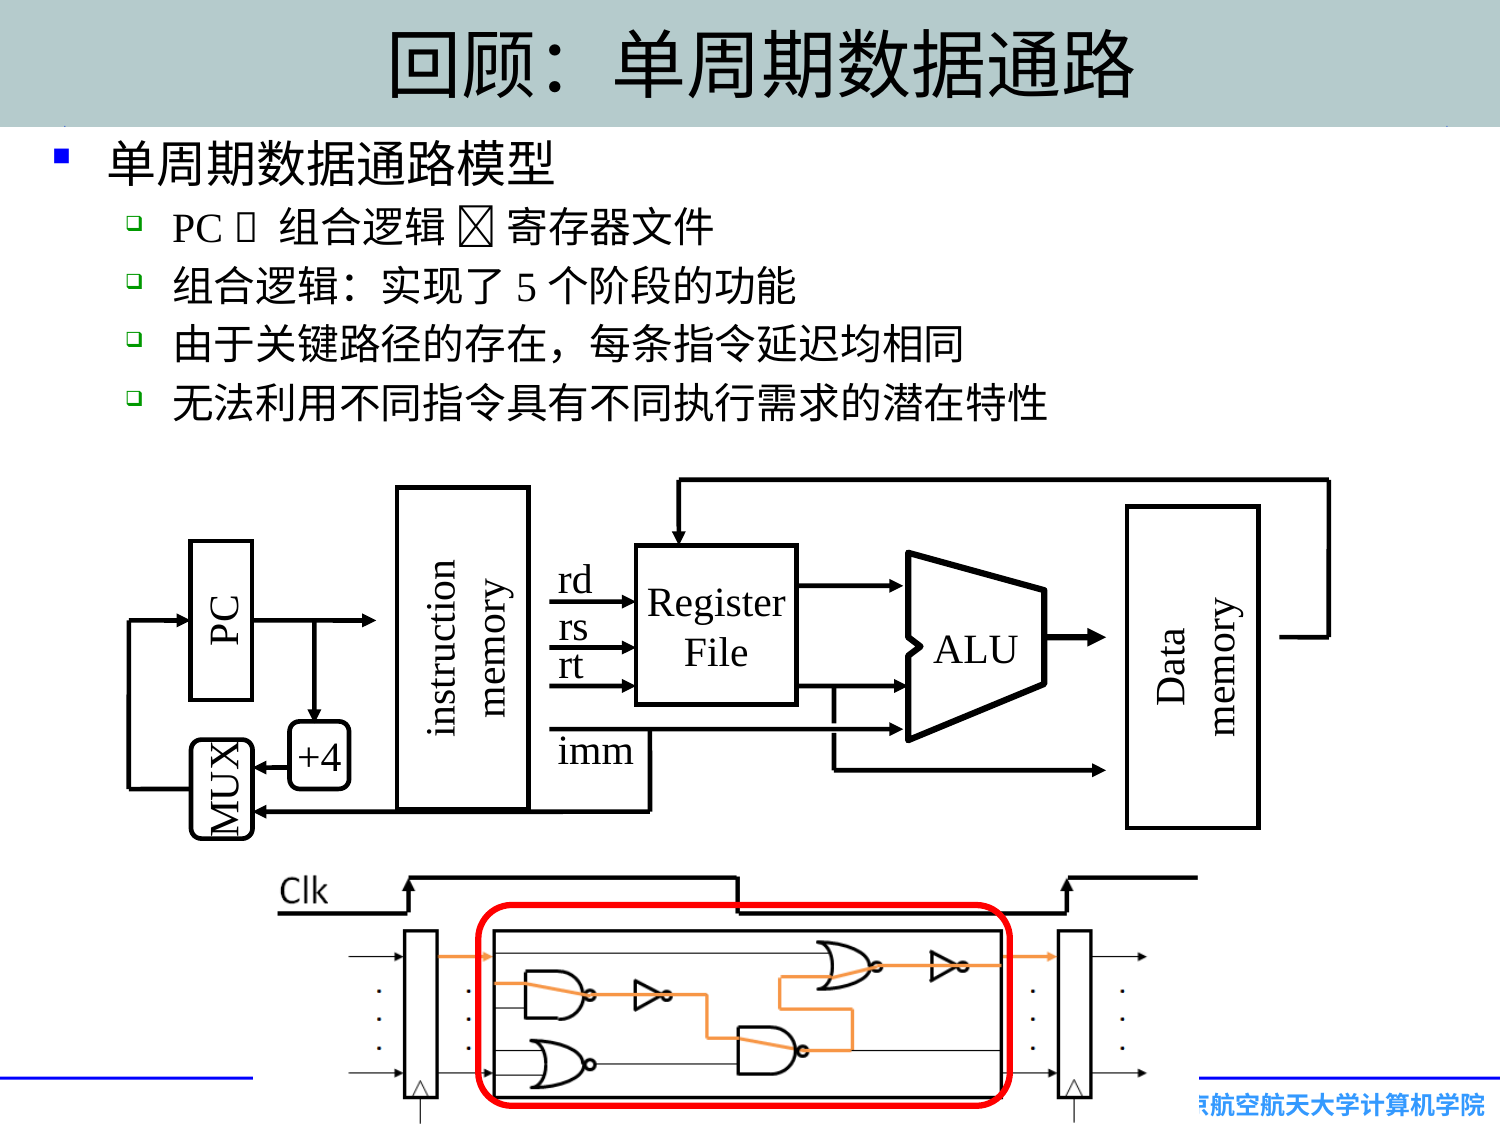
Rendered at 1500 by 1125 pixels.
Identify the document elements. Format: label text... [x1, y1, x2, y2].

list 单周期数据通路模型 PC  组合逻辑  寄存器文件 组合逻辑：实现了5个阶段的功能 由于关键路径的存在，每条指令延迟均相同 无法利用不同指令具有不同执行需求的潜在特性 [35, 125, 1465, 1059]
title 回顾：单周期数据通路 [35, 7, 1489, 118]
picture [253, 851, 1200, 1125]
picture [0, 0, 1500, 127]
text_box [128, 479, 1329, 839]
